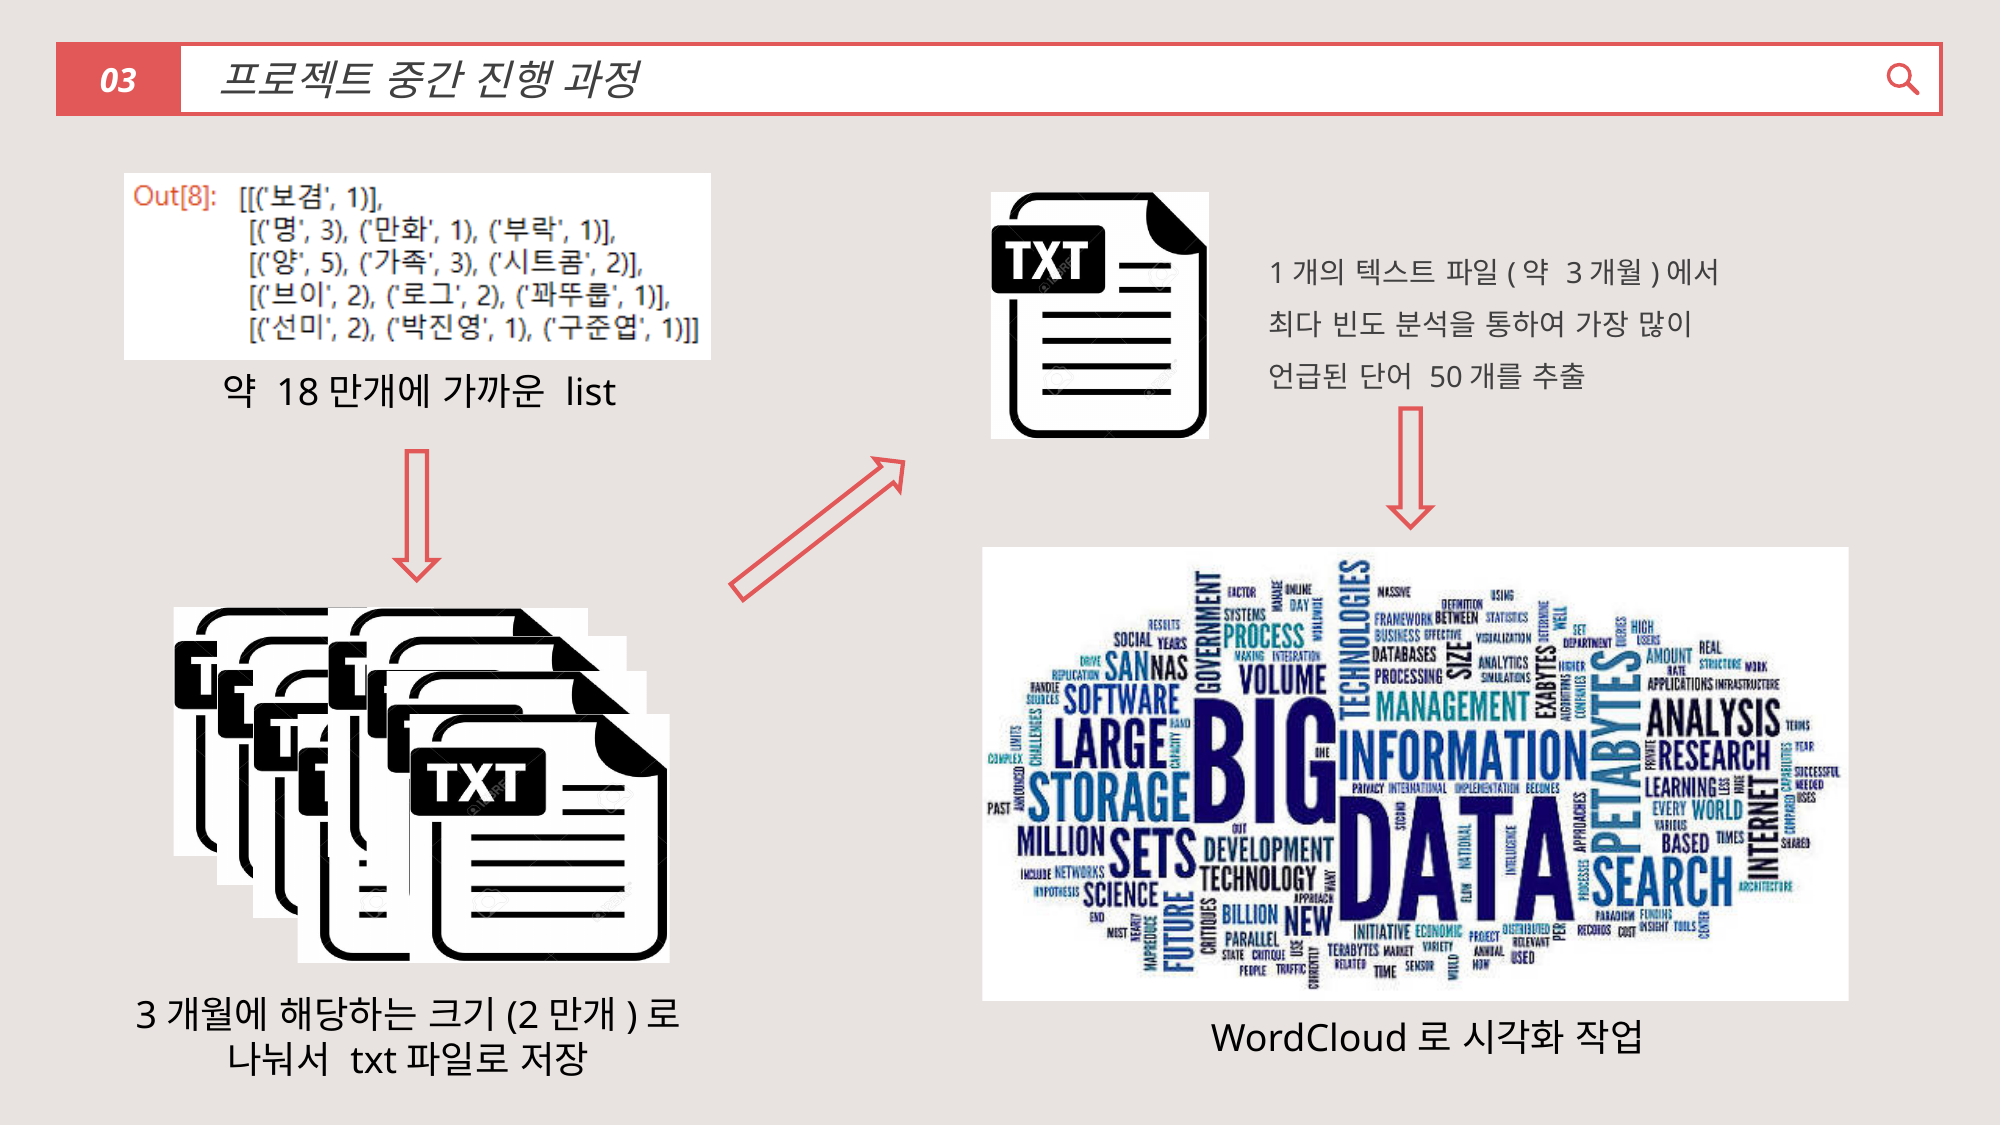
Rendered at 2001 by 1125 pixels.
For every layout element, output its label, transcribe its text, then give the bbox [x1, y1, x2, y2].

picture [982, 546, 1849, 1001]
text_box 3개월에 해당하는 크기(2만개)로 나눠서 txt파일로 저장 [117, 983, 699, 1089]
text_box 1개의 텍스트 파일(약 3개월)에서 최다 빈도 분석을 통하여 가장 많이 언급된 단어 50개를 추출 [1254, 229, 1791, 402]
picture [990, 192, 1210, 440]
picture [124, 173, 711, 361]
text_box 약 18만개에 가까운 list [128, 368, 710, 421]
text_box 프로젝트 중간 진행 과정 [181, 42, 1943, 116]
picture [173, 607, 670, 963]
text_box 03 [56, 42, 181, 116]
text_box [727, 456, 906, 603]
text_box WordCloud로 시각화 작업 [1137, 1010, 1719, 1067]
text_box [1385, 406, 1436, 531]
text_box [391, 449, 443, 584]
text_box [1886, 62, 1920, 96]
